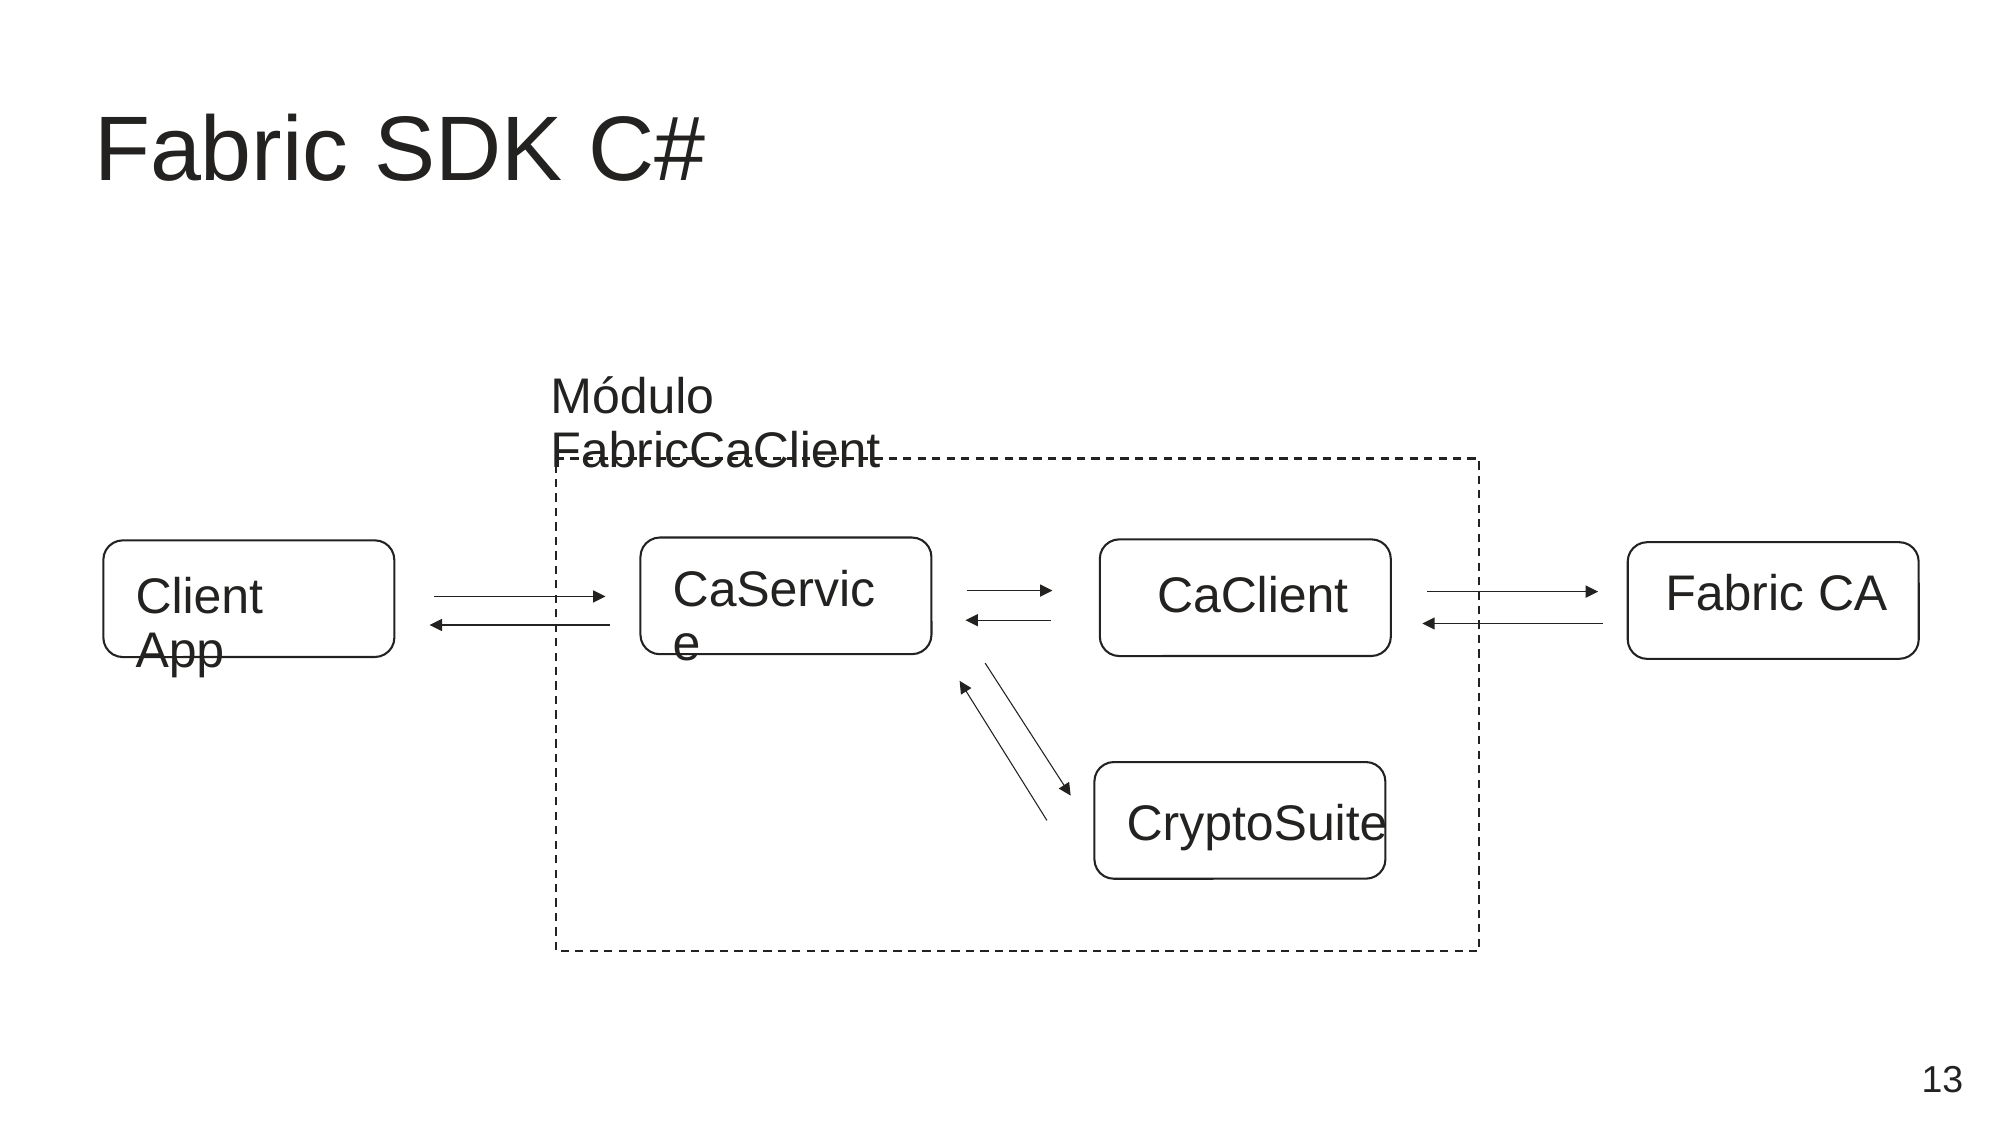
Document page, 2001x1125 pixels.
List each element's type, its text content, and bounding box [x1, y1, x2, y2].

text_box Fabric SDK C# [79, 94, 1371, 231]
text_box 13 [1906, 1047, 2000, 1108]
text_box [639, 536, 933, 656]
text_box CaService [657, 555, 914, 628]
text_box CryptoSuite [1111, 789, 1423, 862]
text_box [555, 457, 1480, 952]
text_box Client App [120, 562, 377, 635]
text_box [985, 663, 1071, 796]
text_box [1098, 538, 1392, 658]
text_box [1093, 761, 1387, 880]
text_box [102, 539, 396, 659]
text_box Fabric CA [1650, 559, 1907, 632]
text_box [959, 680, 1047, 821]
text_box CaClient [1142, 561, 1371, 634]
text_box Módulo FabricCaClient [535, 363, 1053, 436]
text_box [1626, 541, 1920, 660]
